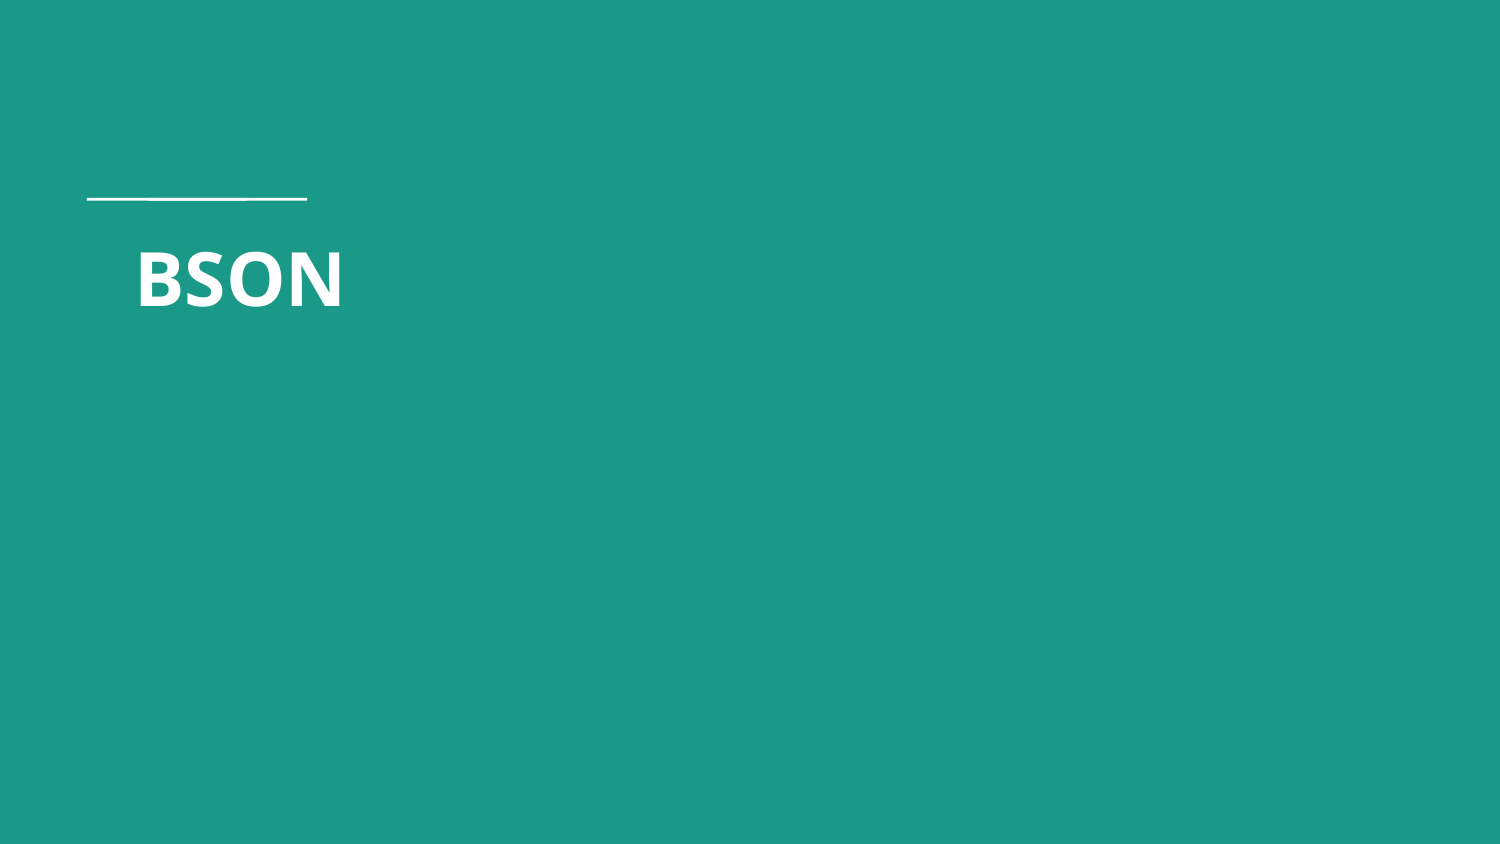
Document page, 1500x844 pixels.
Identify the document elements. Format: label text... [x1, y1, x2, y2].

title BSON [119, 216, 1381, 466]
